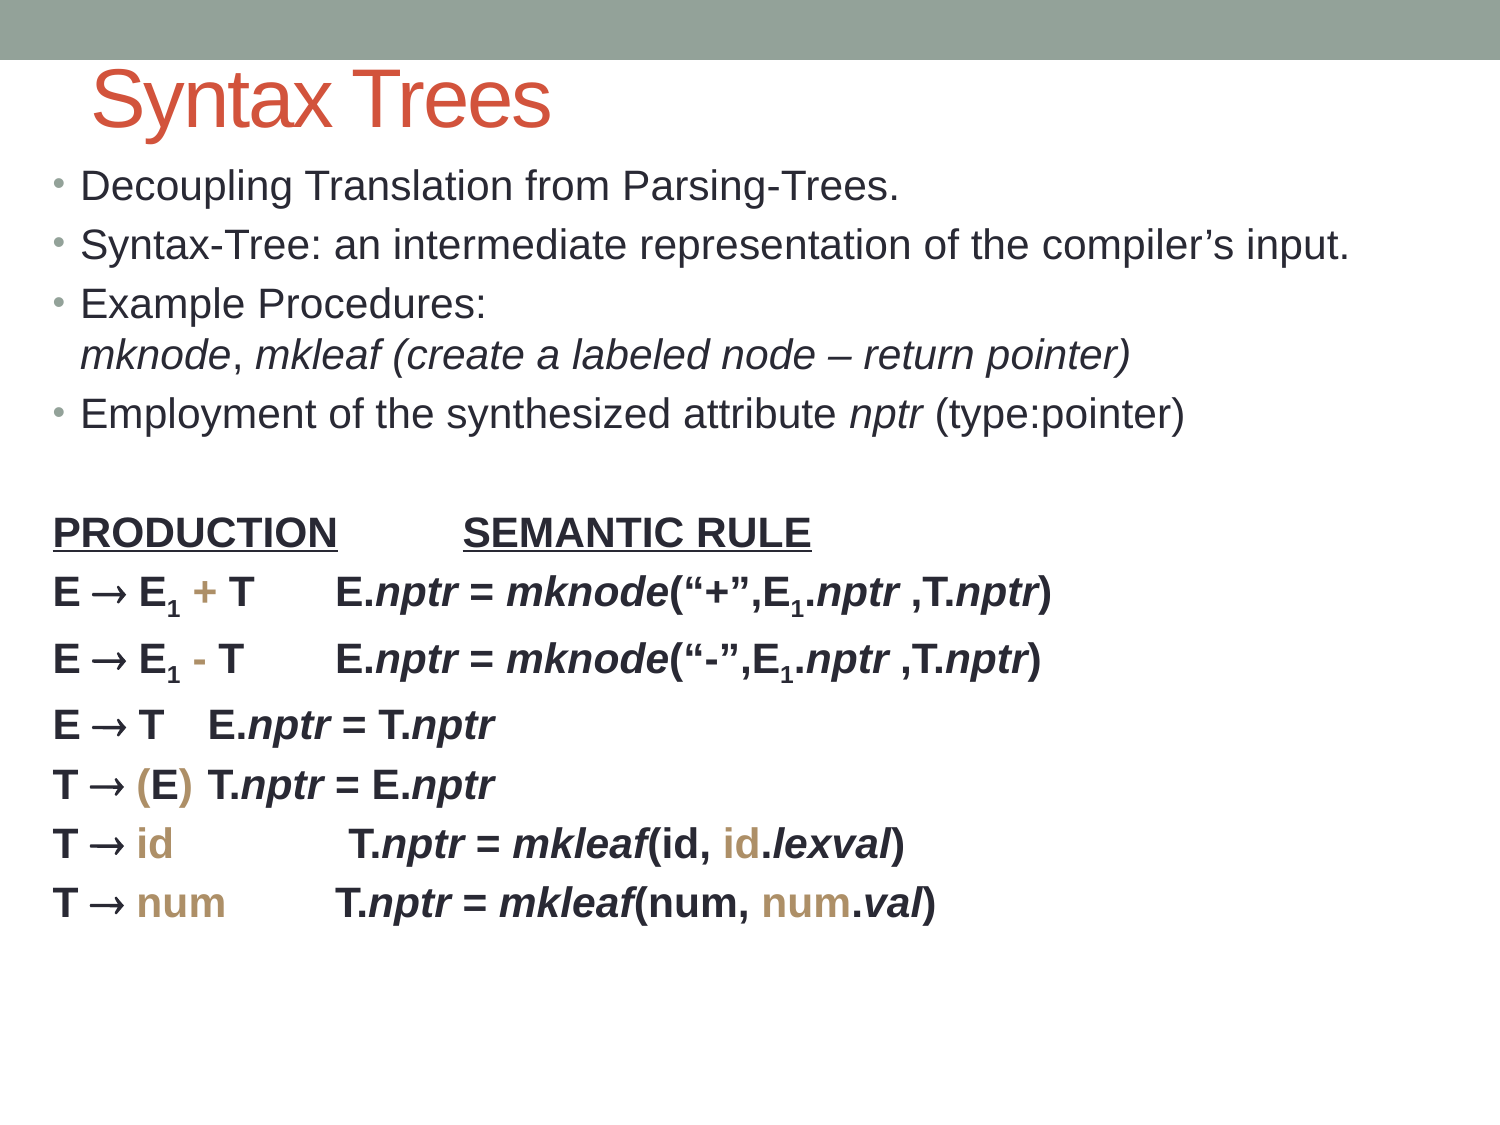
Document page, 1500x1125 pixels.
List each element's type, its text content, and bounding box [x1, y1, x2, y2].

title Syntax Trees [75, 0, 1425, 149]
list Decoupling Translation from Parsing-Trees. Syntax-Tree: an intermediate representation of the compiler’s input. Example Procedures: mknode, mkleaf (create a labeled node – return pointer) Employment of the synthesized attribute nptr (type:pointer) PRODUCTION SEMANTIC RULE E  E1 + T E.nptr = mknode(“+”,E1.nptr ,T.nptr) E  E1 - T E.nptr = mknode(“-”,E1.nptr ,T.nptr) E  T E.nptr = T.nptr T  (E) T.nptr = E.nptr T  id T.nptr = mkleaf(id, id.lexval) T  num T.nptr = mkleaf(num, num.val) [37, 149, 1500, 943]
